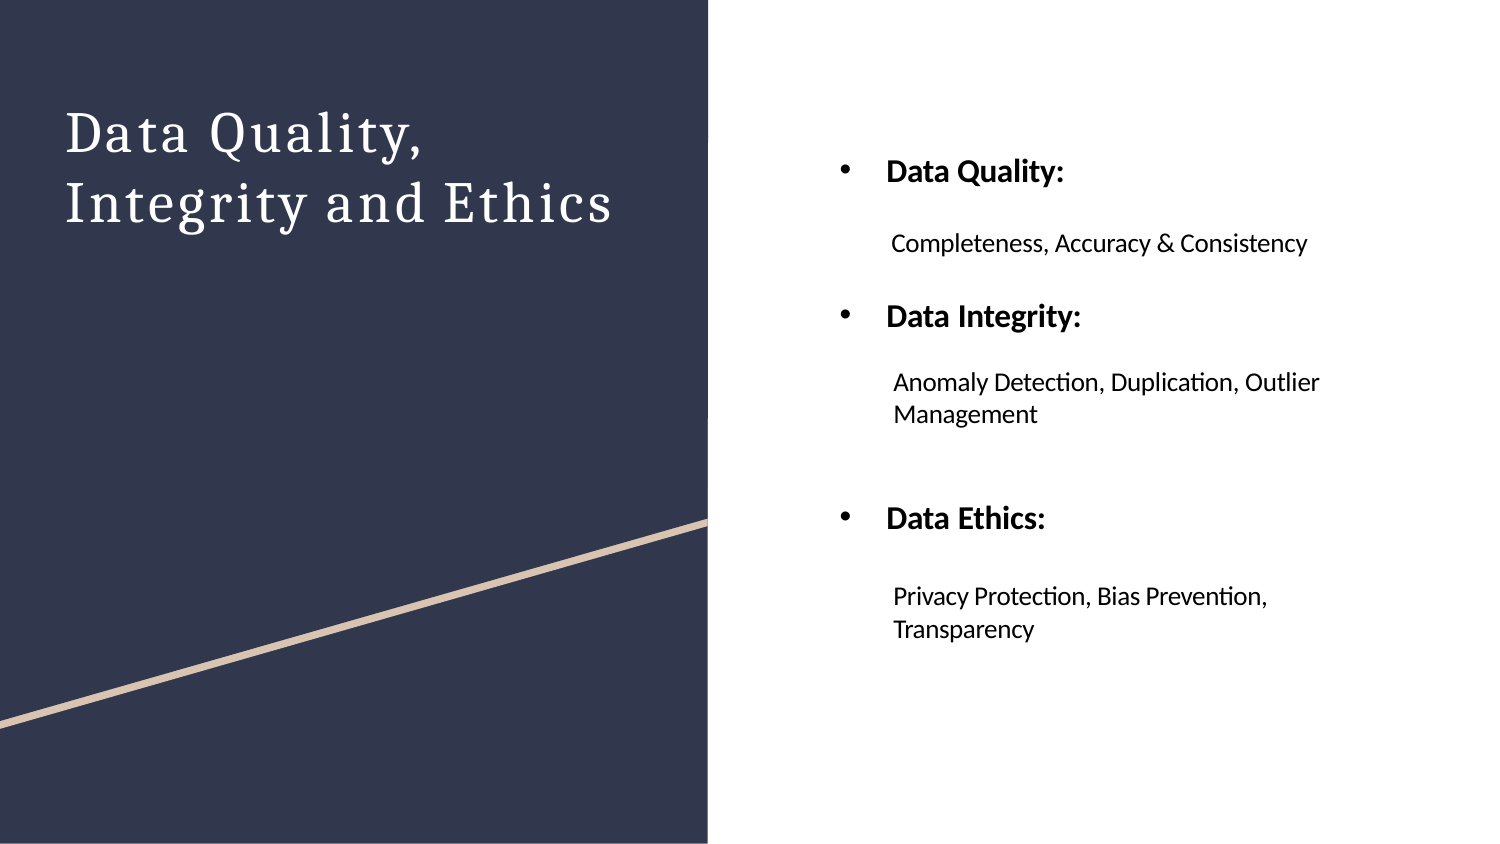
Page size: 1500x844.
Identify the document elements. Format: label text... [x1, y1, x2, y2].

title Data Quality, Integrity and Ethics [63, 91, 638, 235]
text_box Data Quality: Completeness, Accuracy & Consistency Data Integrity: Anomaly Detection, Duplication, Outlier Management Data Ethics: Privacy Protection, Bias Prevention, Transparency [837, 146, 1403, 644]
